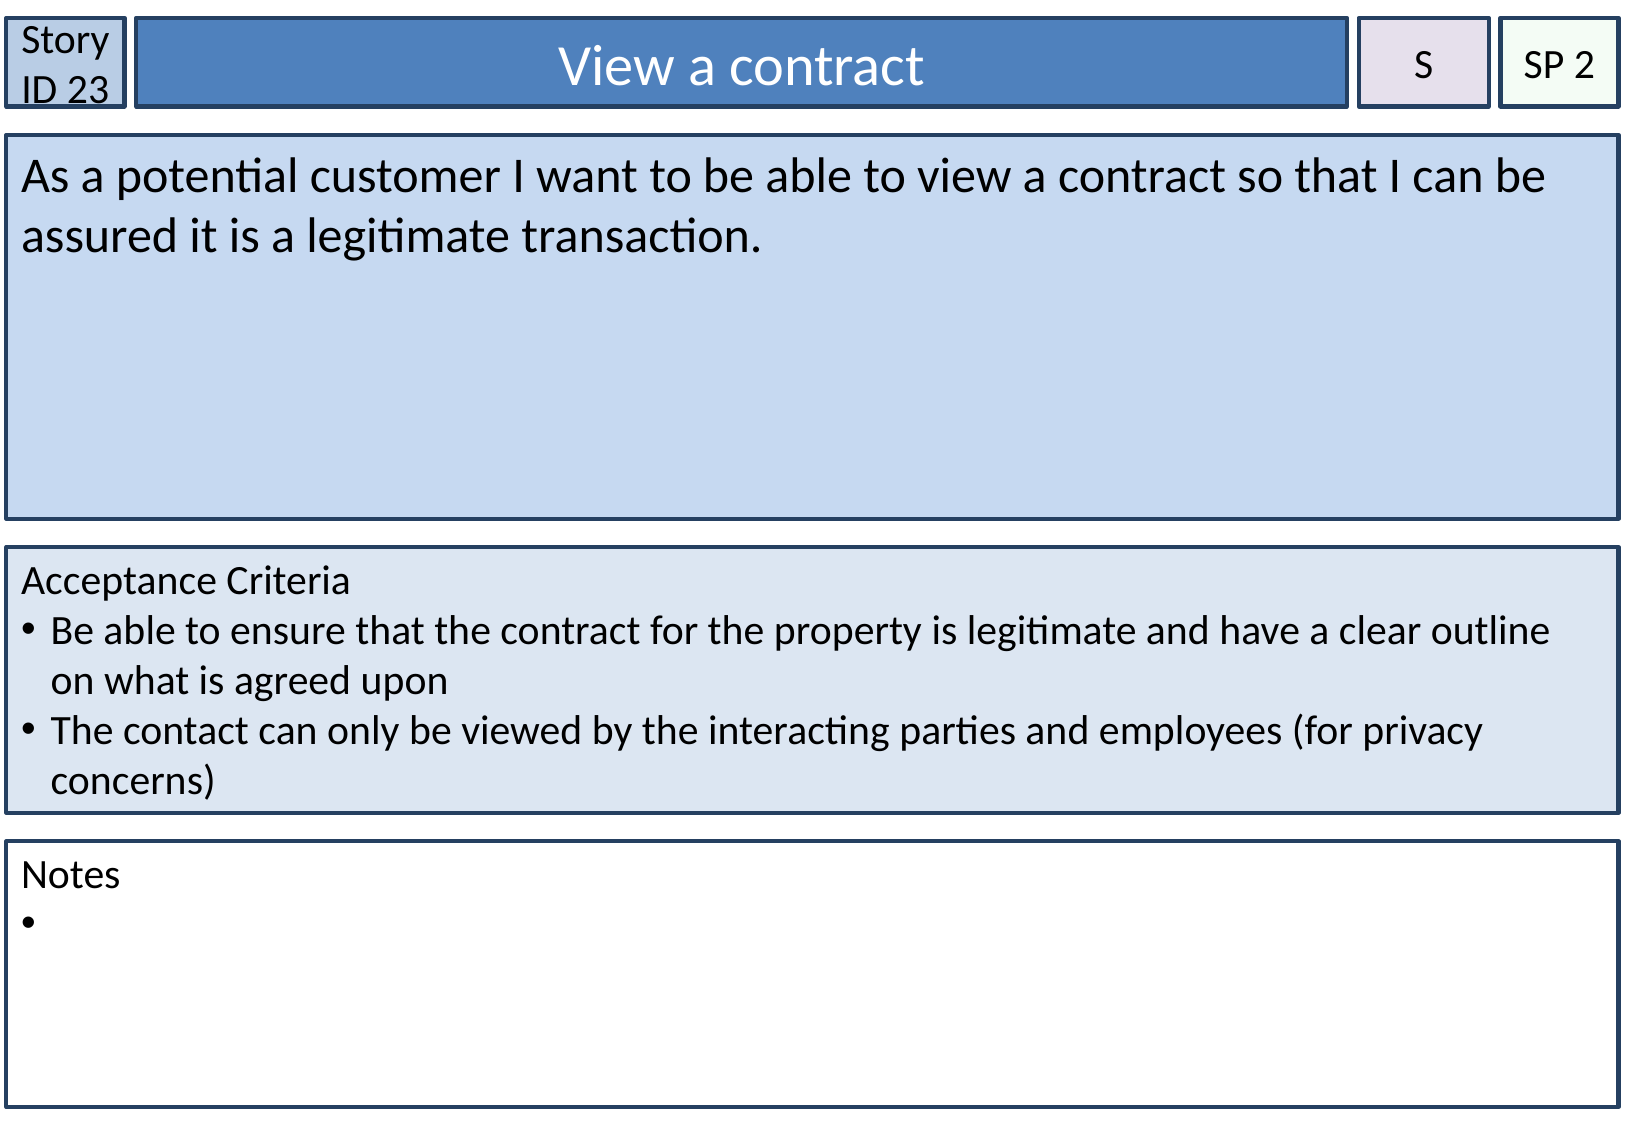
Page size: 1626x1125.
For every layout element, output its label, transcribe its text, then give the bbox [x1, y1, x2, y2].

text_box S [1357, 16, 1491, 109]
text_box As a potential customer I want to be able to view a contract so that I can be assured it is a legitimate transaction. [4, 133, 1621, 521]
text_box SP 2 [1498, 16, 1621, 109]
text_box Notes [4, 839, 1621, 1109]
text_box View a contract [134, 16, 1349, 109]
text_box Acceptance Criteria Be able to ensure that the contract for the property is legitimate and have a clear outline on what is agreed upon The contact can only be viewed by the interacting parties and employees (for privacy concerns) [4, 545, 1621, 815]
text_box Story ID 23 [4, 16, 127, 109]
